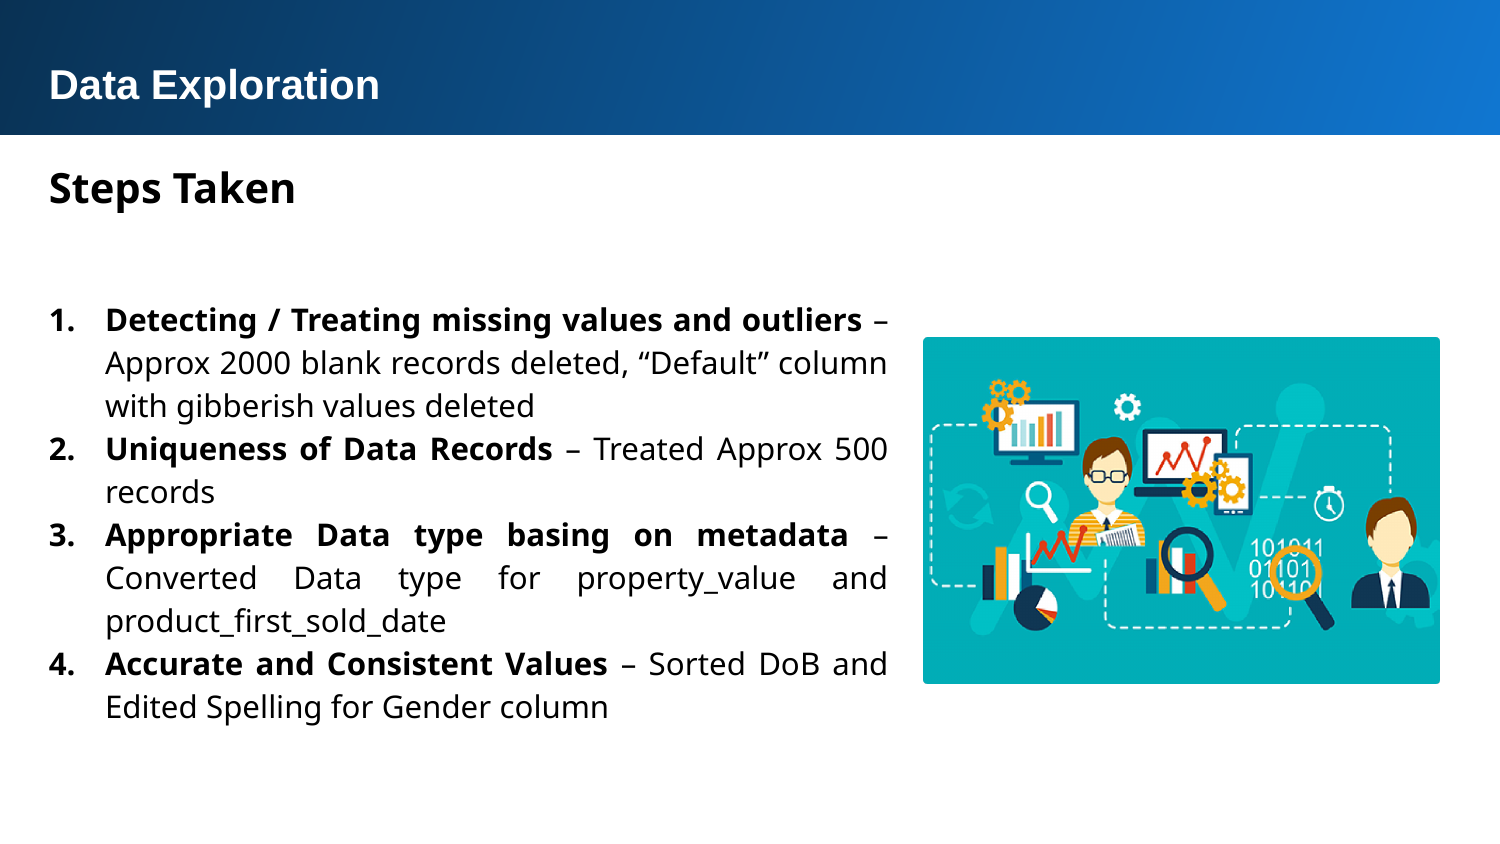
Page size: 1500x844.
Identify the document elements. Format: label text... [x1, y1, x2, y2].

text_box Detecting / Treating missing values and outliers – Approx 2000 blank records deleted, “Default” column with gibberish values deleted Uniqueness of Data Records – Treated Approx 500 records Appropriate Data type basing on metadata – Converted Data type for property_value and product_first_sold_date Accurate and Consistent Values – Sorted DoB and Edited Spelling for Gender column [33, 279, 904, 783]
text_box Data Exploration [33, 43, 1439, 124]
text_box Steps Taken [33, 139, 1439, 228]
picture [923, 337, 1441, 684]
text_box [0, 0, 1500, 135]
